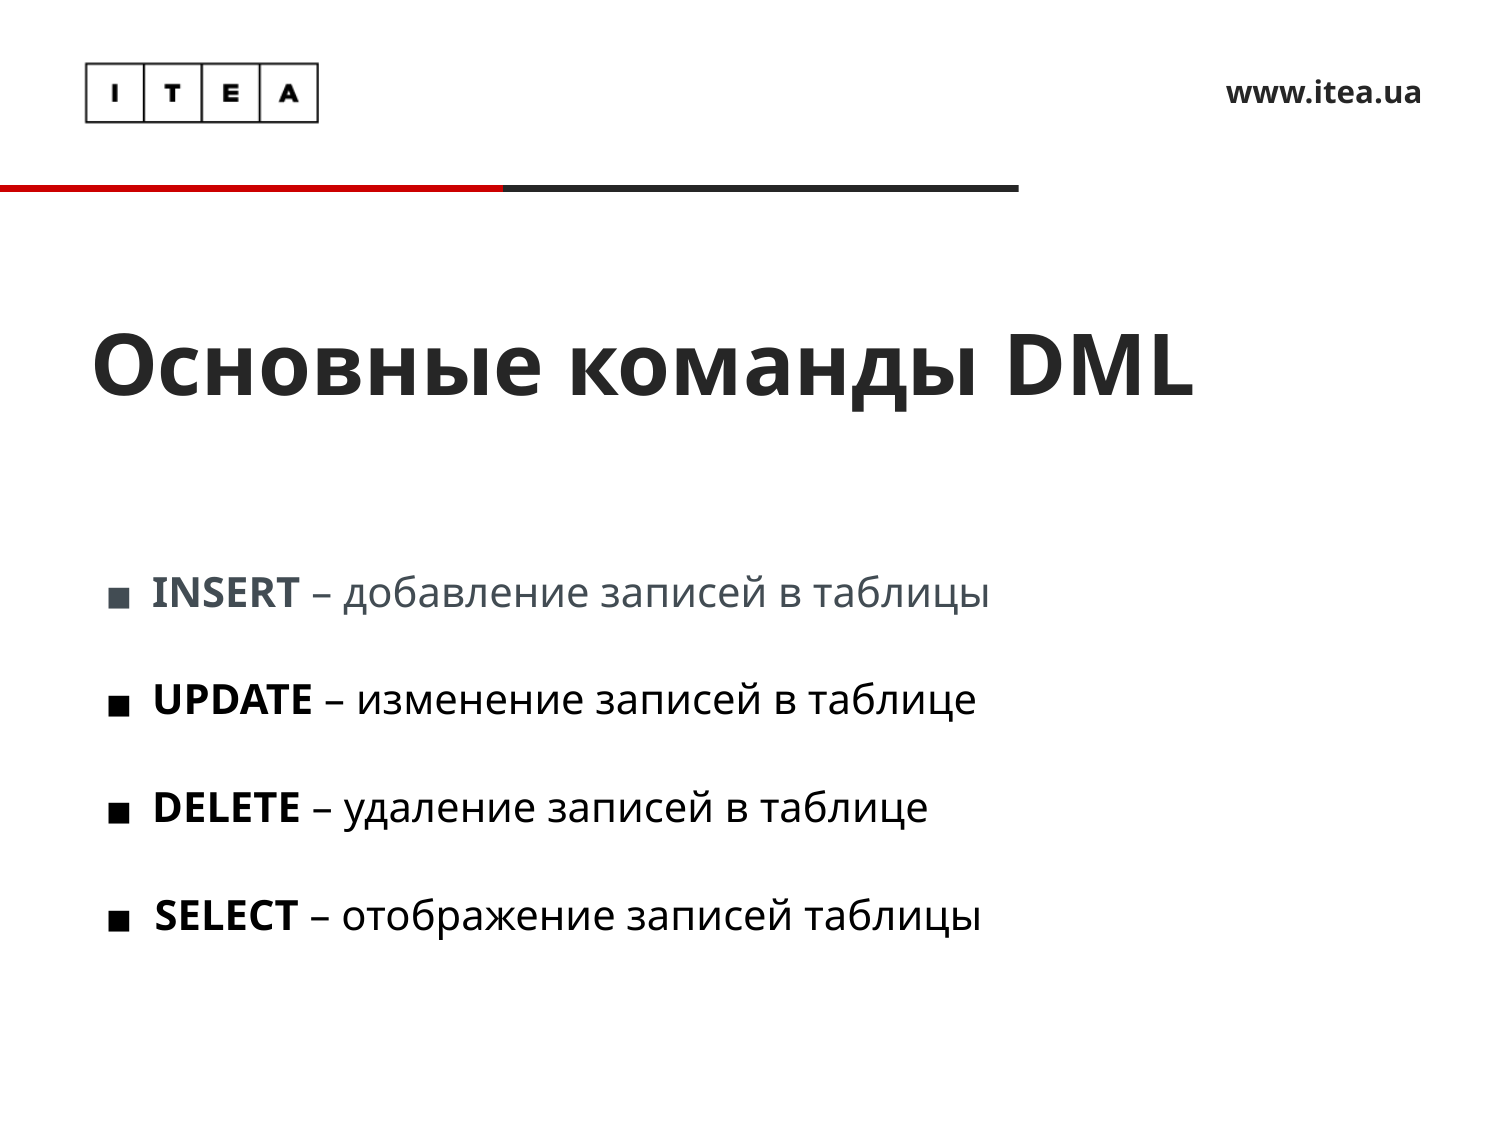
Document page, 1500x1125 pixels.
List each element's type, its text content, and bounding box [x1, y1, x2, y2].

text_box INSERT – добавление записей в таблицы UPDATE – изменение записей в таблице DELETE – удаление записей в таблице SELECT – отображение записей таблицы [89, 474, 1432, 980]
text_box [503, 185, 1019, 192]
text_box [0, 185, 503, 192]
title Основные команды DML [75, 267, 1425, 455]
text_box www.itea.ua [1172, 66, 1477, 115]
picture [57, 49, 344, 133]
